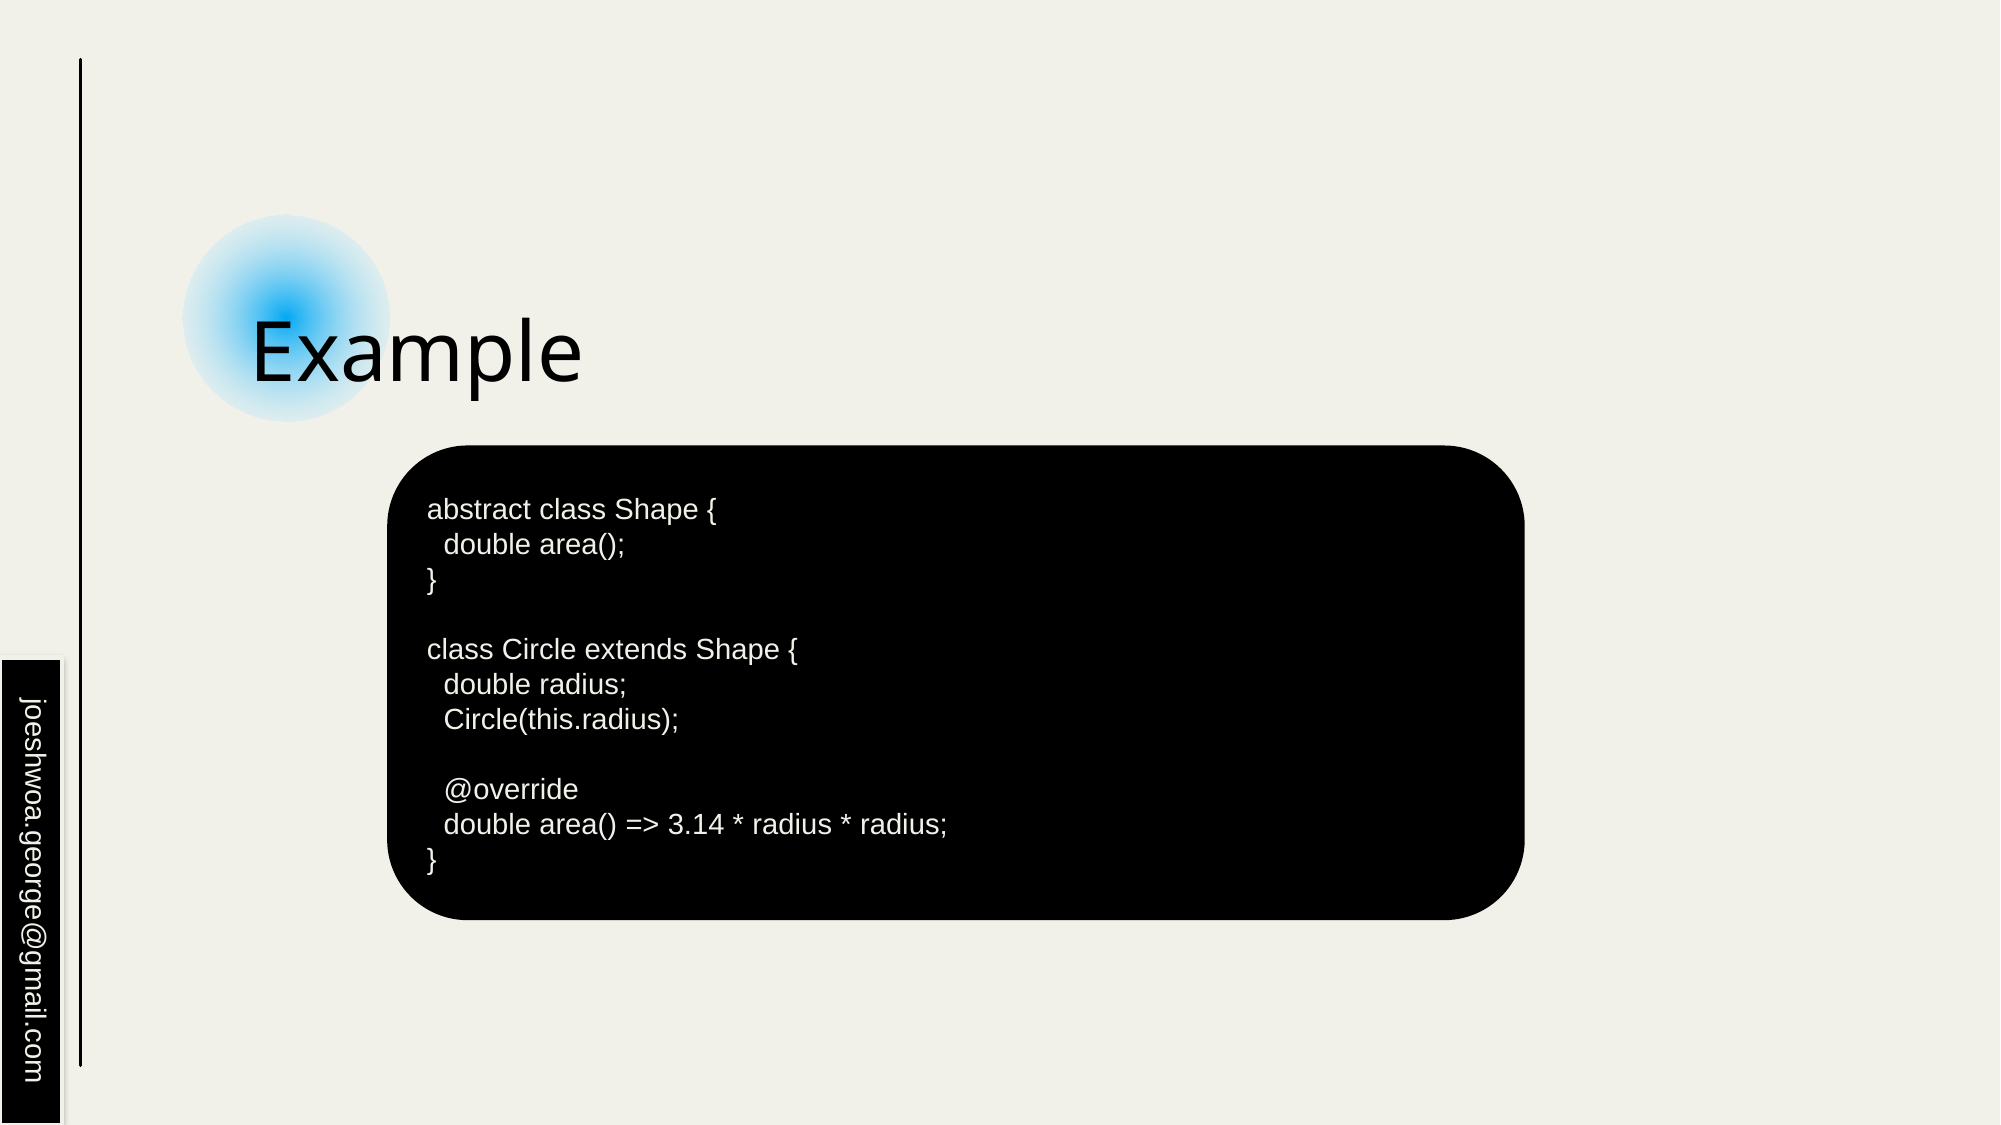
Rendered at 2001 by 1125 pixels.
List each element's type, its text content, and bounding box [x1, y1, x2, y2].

text_box [240, 411, 332, 422]
text_box abstract class Shape { double area(); } class Circle extends Shape { double radius; Circle(this.radius); @override double area() => 3.14 * radius * radius; } [387, 445, 1525, 921]
text_box joeshwoa.george@gmail.com [0, 655, 64, 1125]
title Example [229, 285, 1589, 411]
text_box [182, 214, 384, 405]
